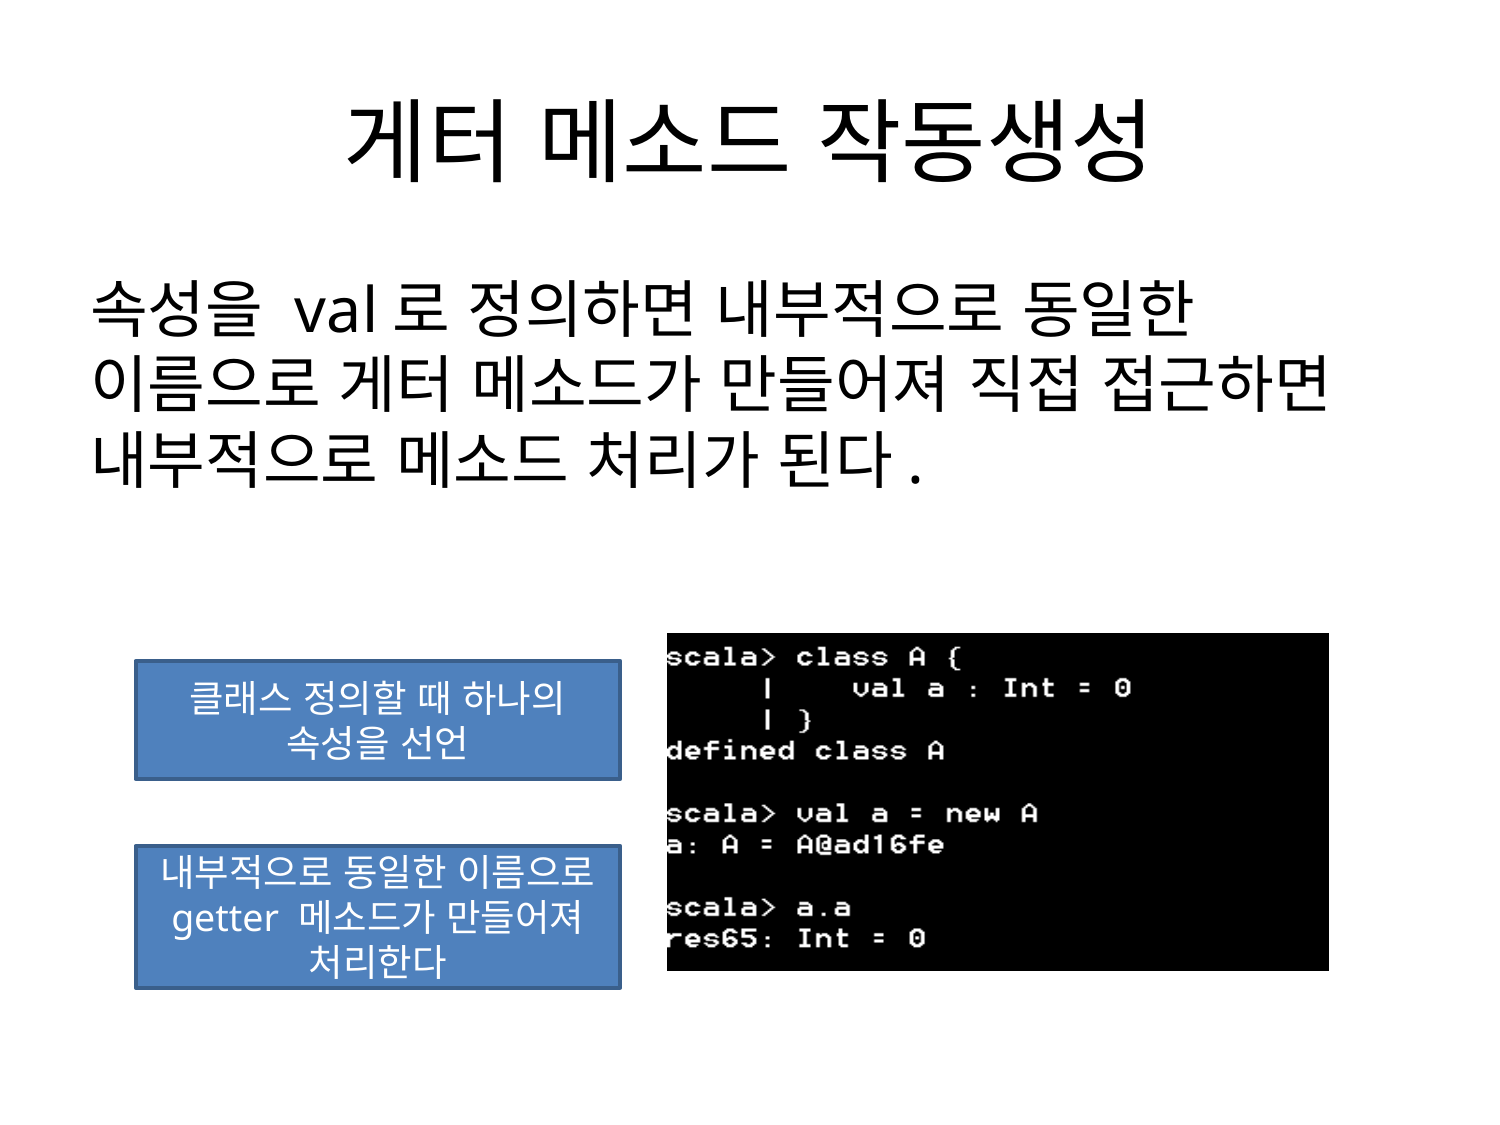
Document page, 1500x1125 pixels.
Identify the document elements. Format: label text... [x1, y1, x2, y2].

list 속성을 val로 정의하면 내부적으로 동일한 이름으로 게터 메소드가 만들어져 직접 접근하면 내부적으로 메소드 처리가 된다. [75, 262, 1400, 504]
picture [667, 633, 1330, 972]
text_box 클래스 정의할 때 하나의 속성을 선언 [134, 659, 622, 781]
title 게터 메소드 작동생성 [75, 45, 1425, 233]
text_box 내부적으로 동일한 이름으로 getter 메소드가 만들어져 처리한다 [134, 844, 622, 990]
